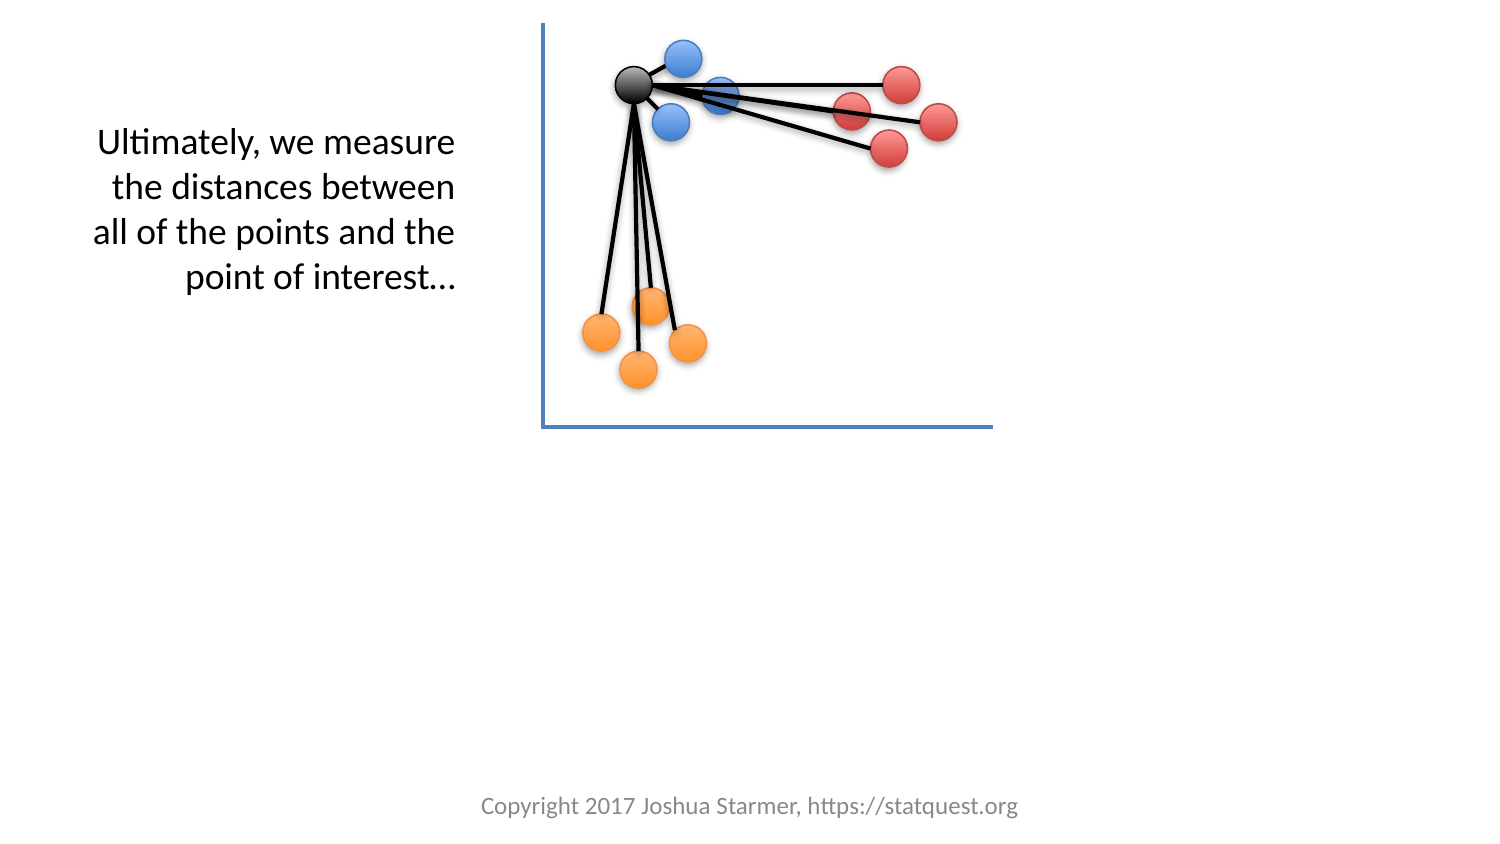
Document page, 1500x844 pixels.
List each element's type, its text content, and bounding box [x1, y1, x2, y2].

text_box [633, 338, 639, 352]
footer Copyright 2017 Joshua Starmer, https://statquest.org [454, 782, 1046, 827]
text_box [582, 40, 958, 389]
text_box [652, 84, 871, 149]
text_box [871, 84, 921, 123]
text_box Ultimately, we measure the distances between all of the points and the point of interest… [56, 109, 471, 305]
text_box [601, 103, 630, 315]
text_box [633, 103, 676, 331]
